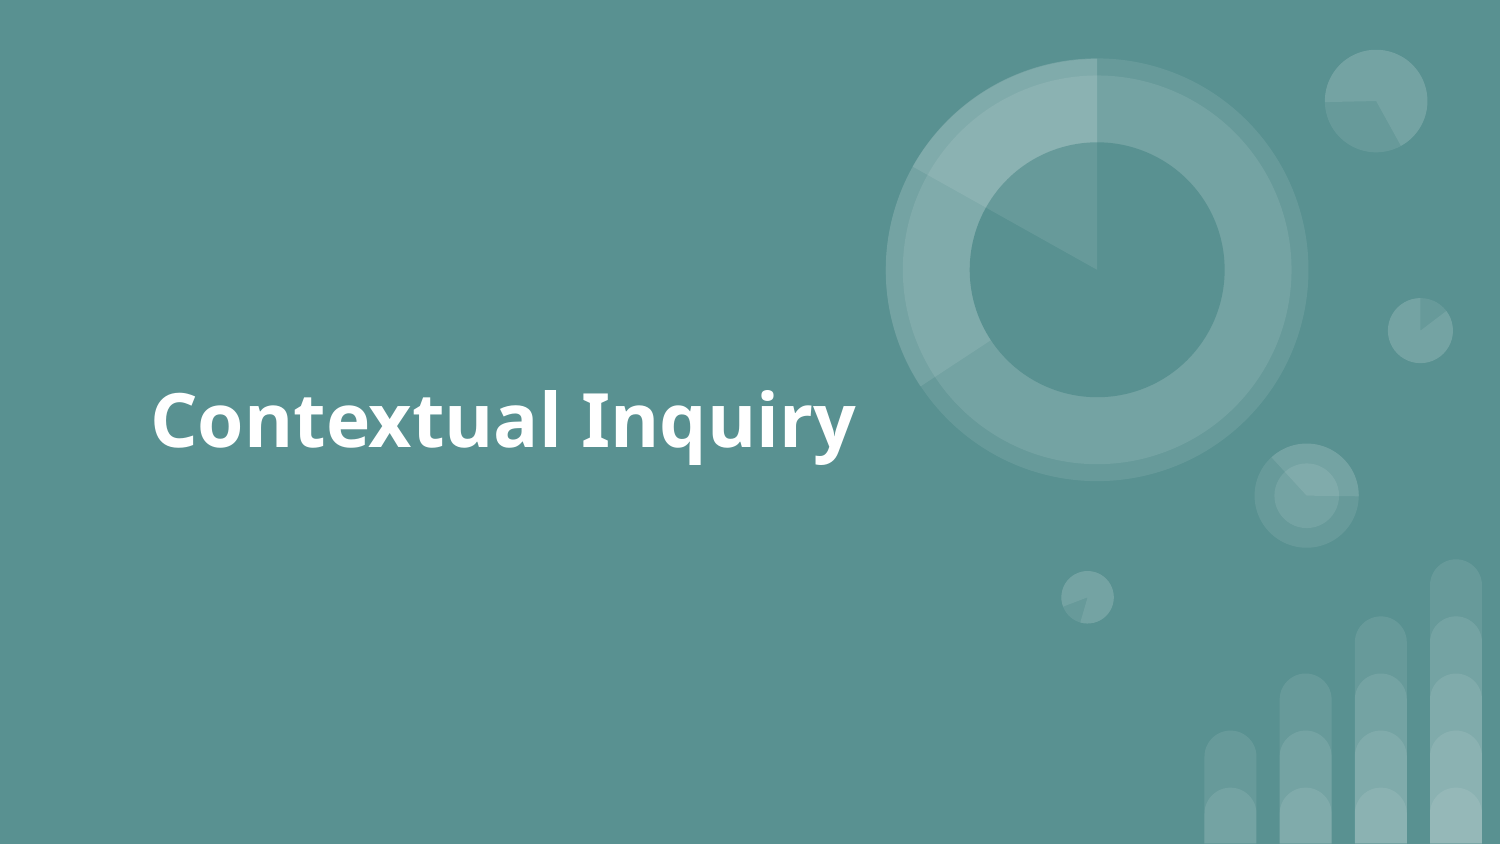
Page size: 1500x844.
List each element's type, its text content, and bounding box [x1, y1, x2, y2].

title Contextual Inquiry [135, 264, 974, 572]
